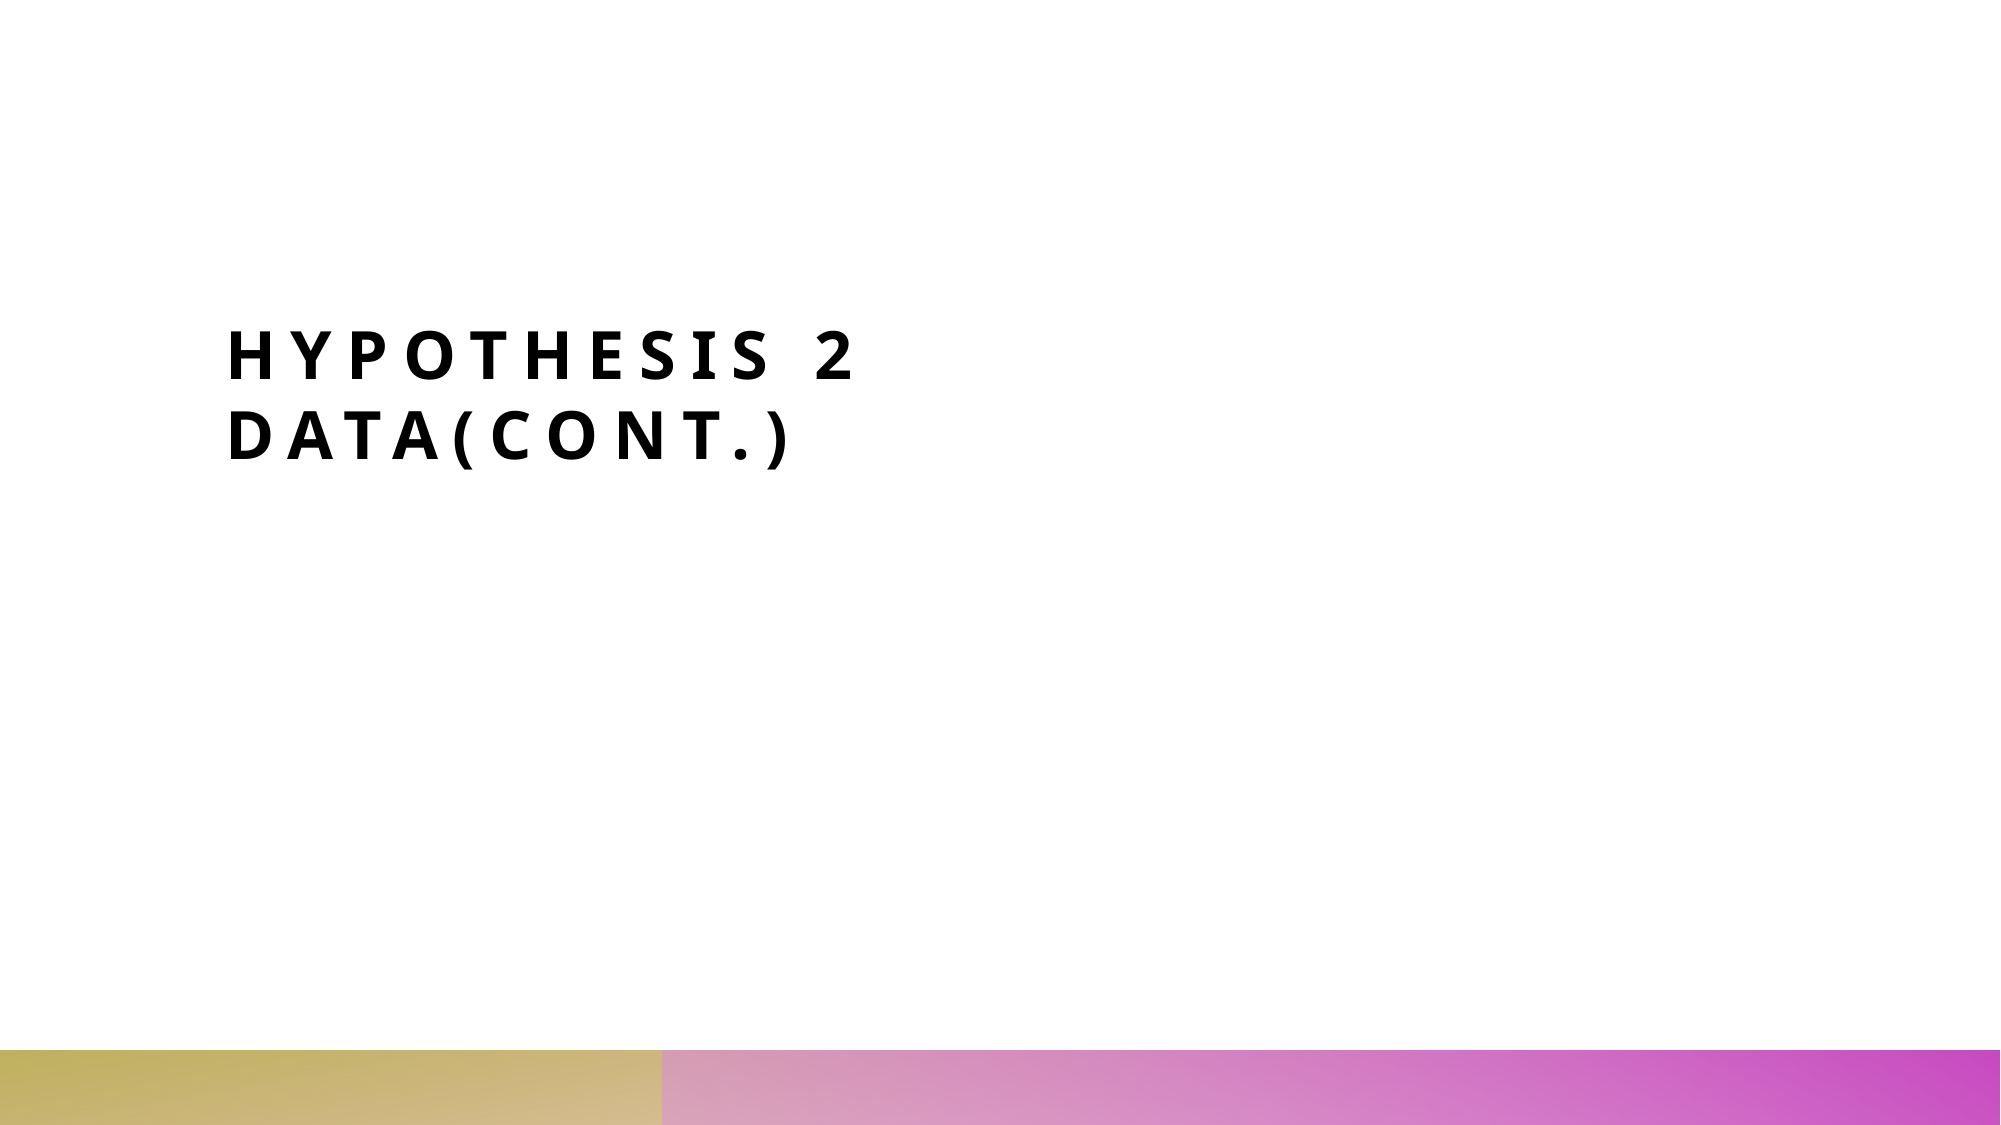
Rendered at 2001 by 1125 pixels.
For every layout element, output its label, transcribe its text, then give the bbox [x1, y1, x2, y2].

title Hypothesis 2 Data(cont.) [225, 161, 871, 473]
